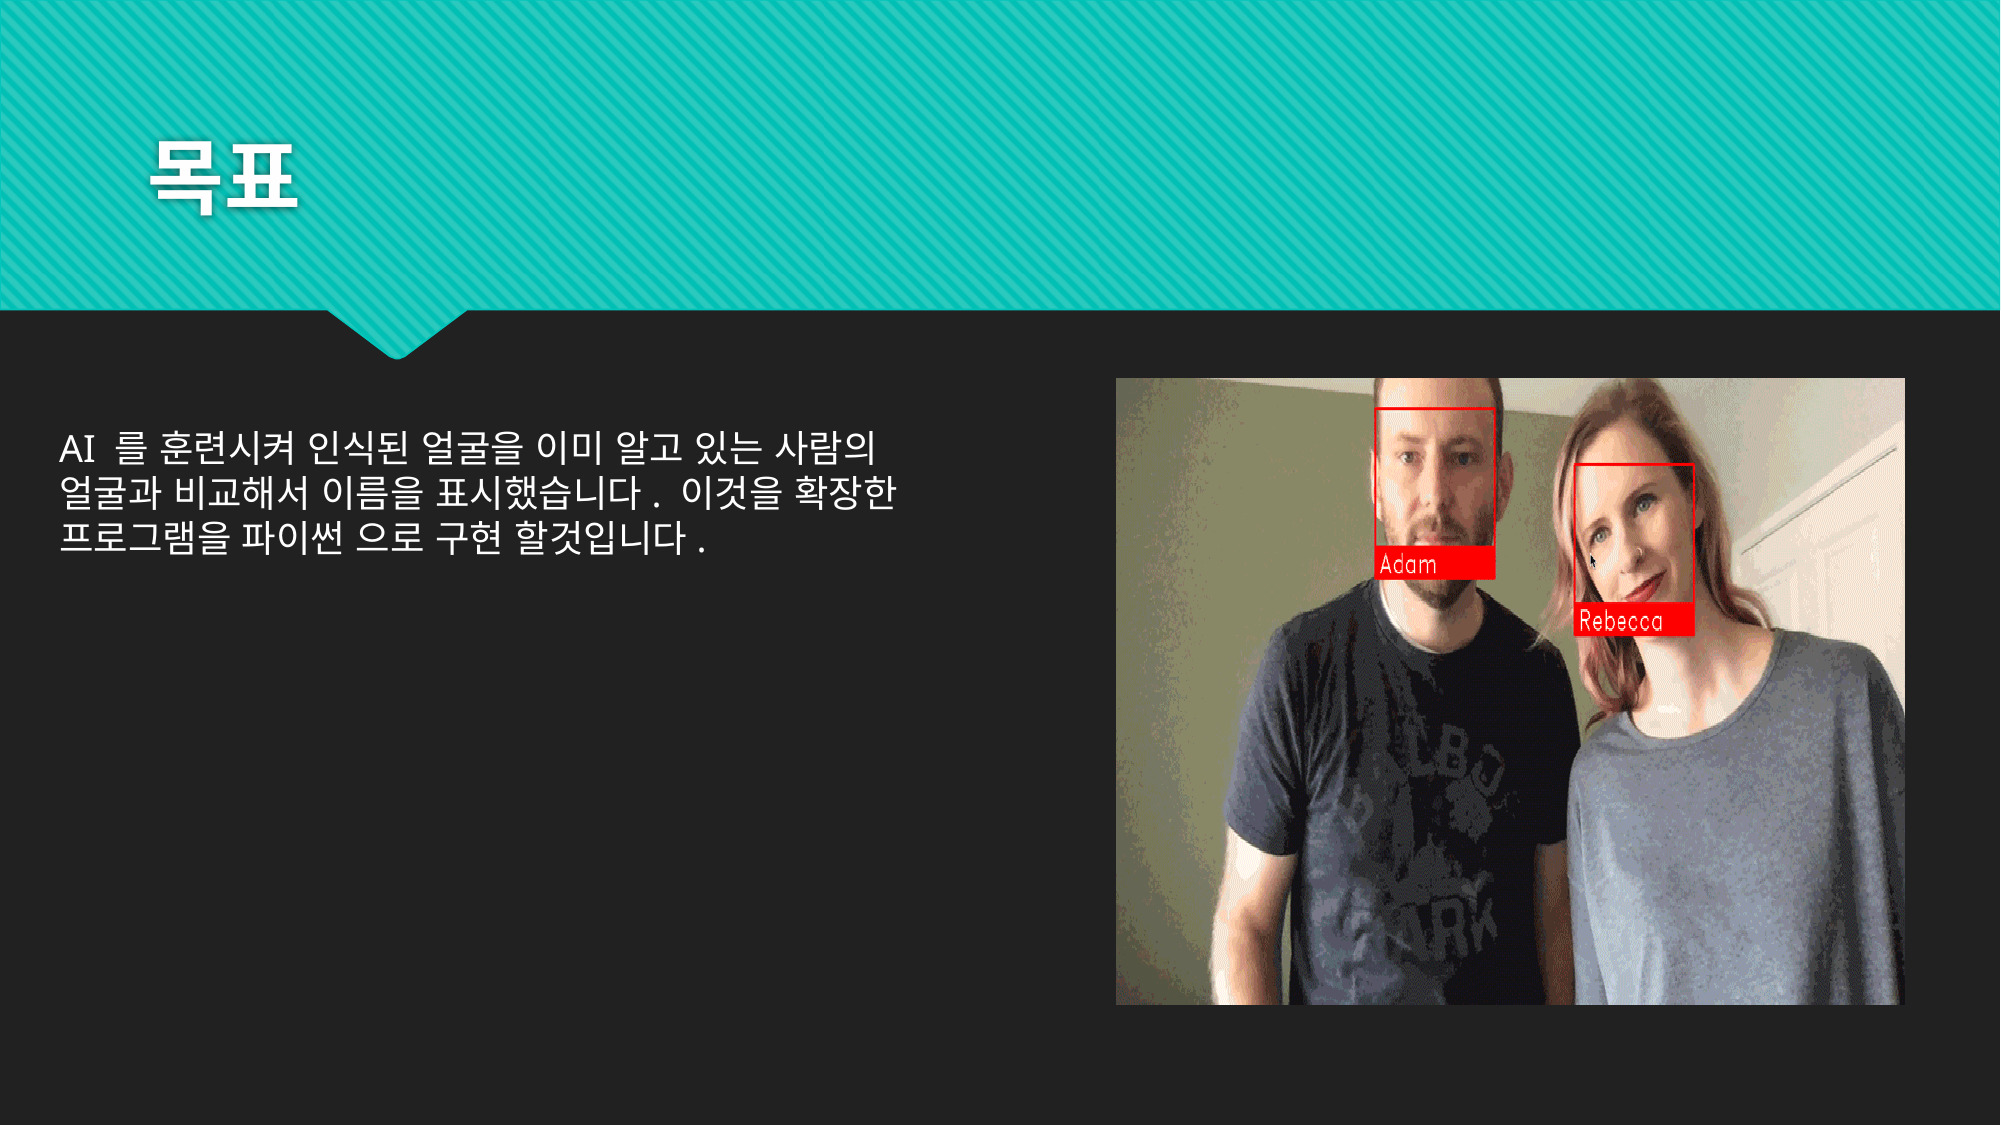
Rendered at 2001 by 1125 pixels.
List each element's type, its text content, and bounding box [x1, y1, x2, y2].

picture [1116, 378, 1905, 1006]
text_box AI 를 훈련시켜 인식된 얼굴을 이미 알고 있는 사람의 얼굴과 비교해서 이름을 표시했습니다. 이것을 확장한 프로그램을 파이썬 으로 구현 할것입니다. [44, 417, 925, 568]
text_box [58, 378, 1116, 485]
title 목표 [132, 73, 1868, 233]
